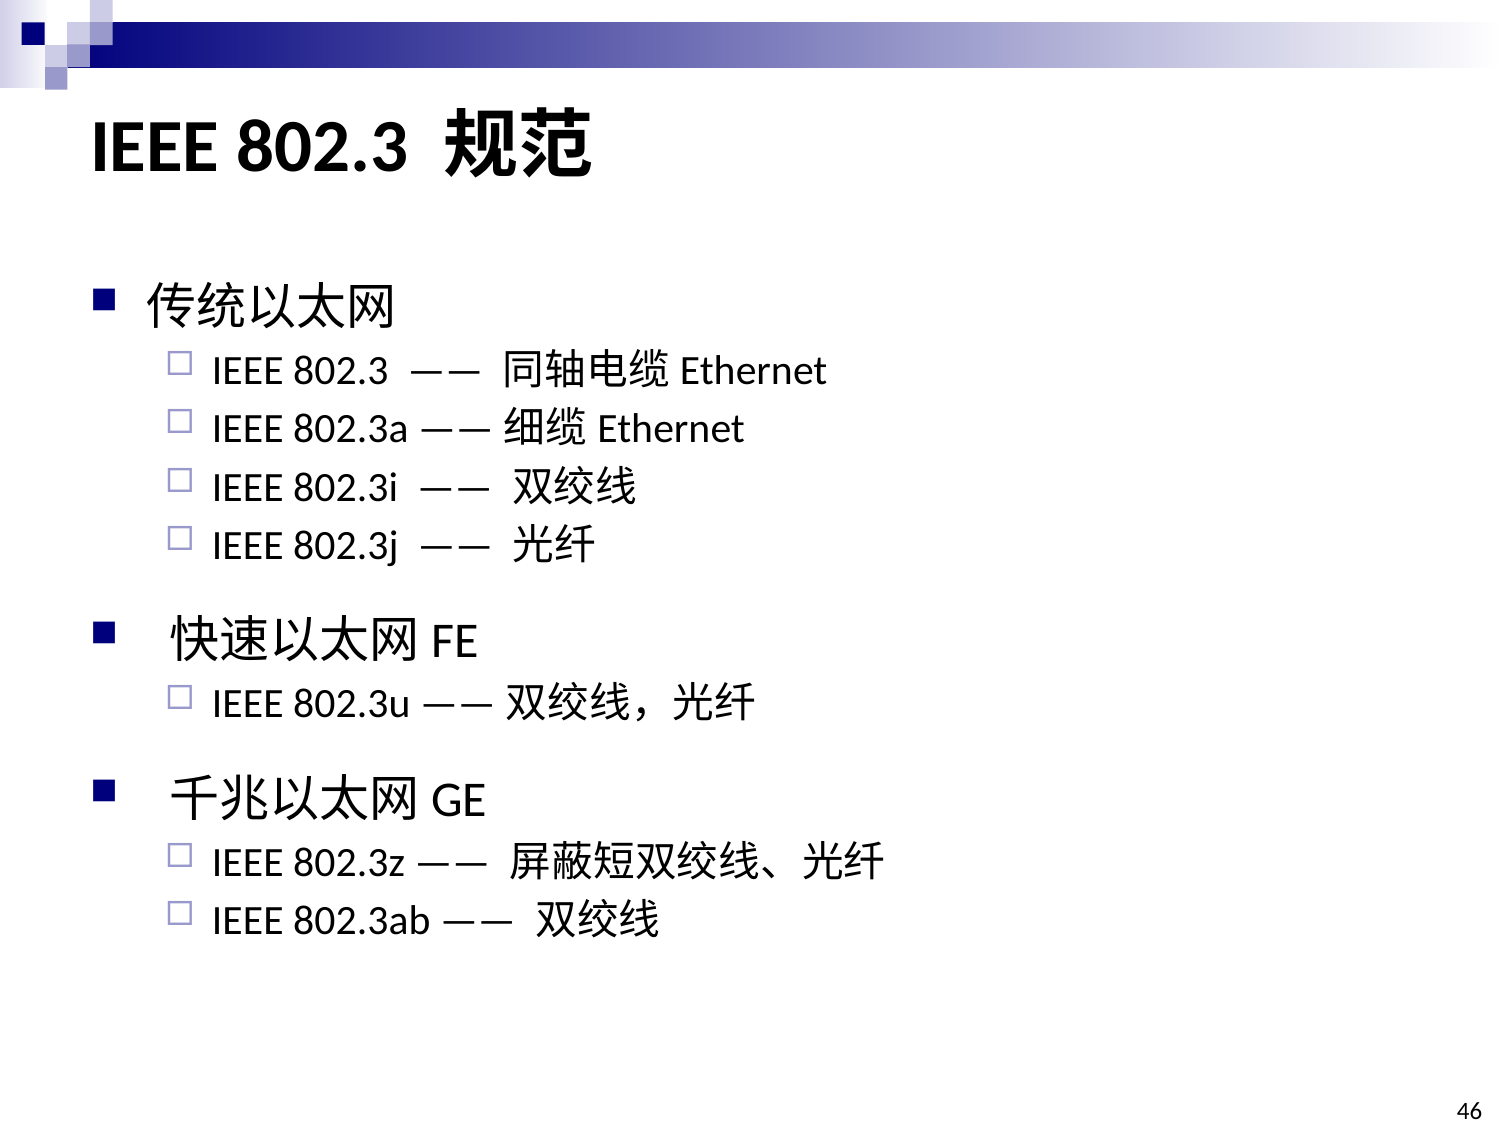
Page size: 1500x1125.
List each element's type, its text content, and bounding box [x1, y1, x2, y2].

title IEEE 802.3 规范 [75, 75, 1425, 209]
list 传统以太网 IEEE 802.3 —— 同轴电缆Ethernet IEEE 802.3a ——细缆Ethernet IEEE 802.3i —— 双绞线 IEEE 802.3j —— 光纤 快速以太网FE IEEE 802.3u ——双绞线，光纤 千兆以太网GE IEEE 802.3z —— 屏蔽短双绞线、光纤 IEEE 802.3ab —— 双绞线 [75, 237, 1425, 1063]
slide_number 46 [1448, 1100, 1483, 1125]
